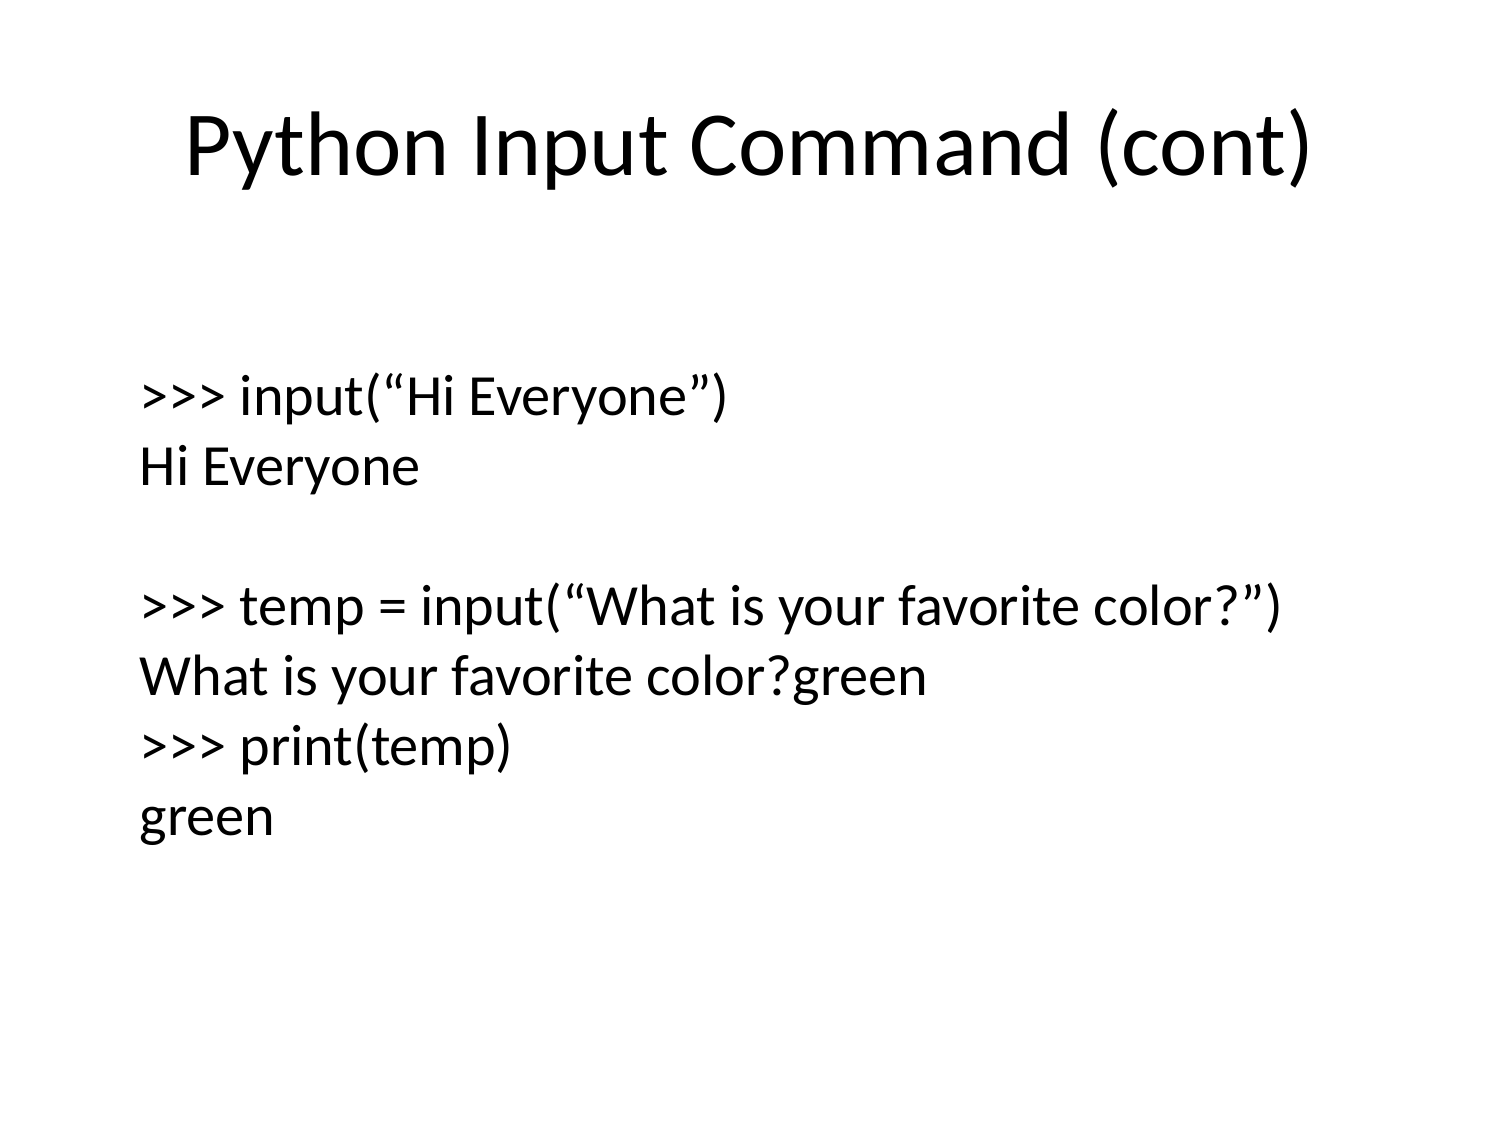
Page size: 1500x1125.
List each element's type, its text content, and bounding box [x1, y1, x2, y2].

text_box >>> input(“Hi Everyone”) Hi Everyone >>> temp = input(“What is your favorite color?”) What is your favorite color?green >>> print(temp) green [125, 349, 1375, 925]
title Python Input Command (cont) [75, 45, 1425, 233]
